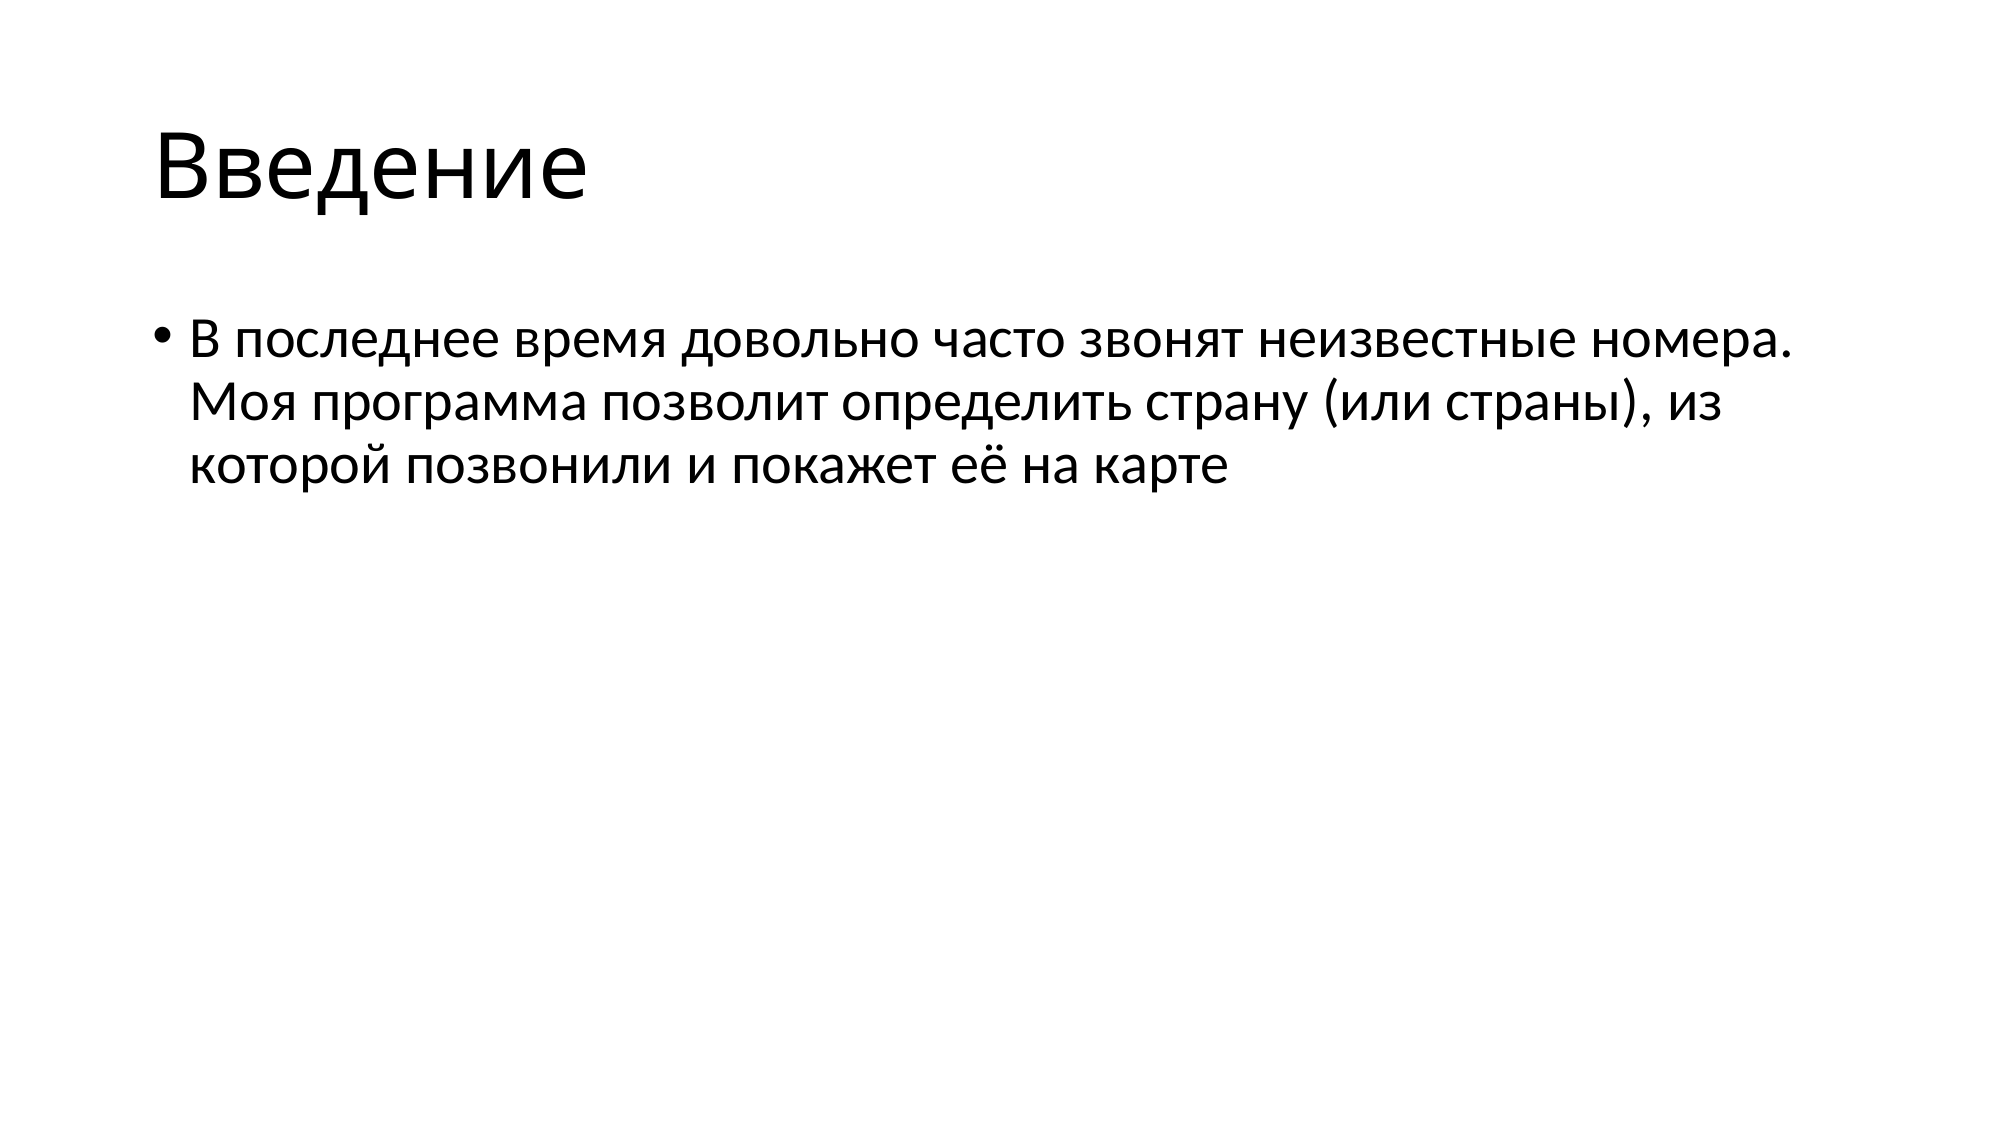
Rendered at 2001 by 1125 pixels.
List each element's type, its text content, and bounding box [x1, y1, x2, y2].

title Введение [137, 59, 1863, 278]
list В последнее время довольно часто звонят неизвестные номера. Моя программа позволит определить страну (или страны), из которой позвонили и покажет её на карте [137, 299, 1863, 1014]
